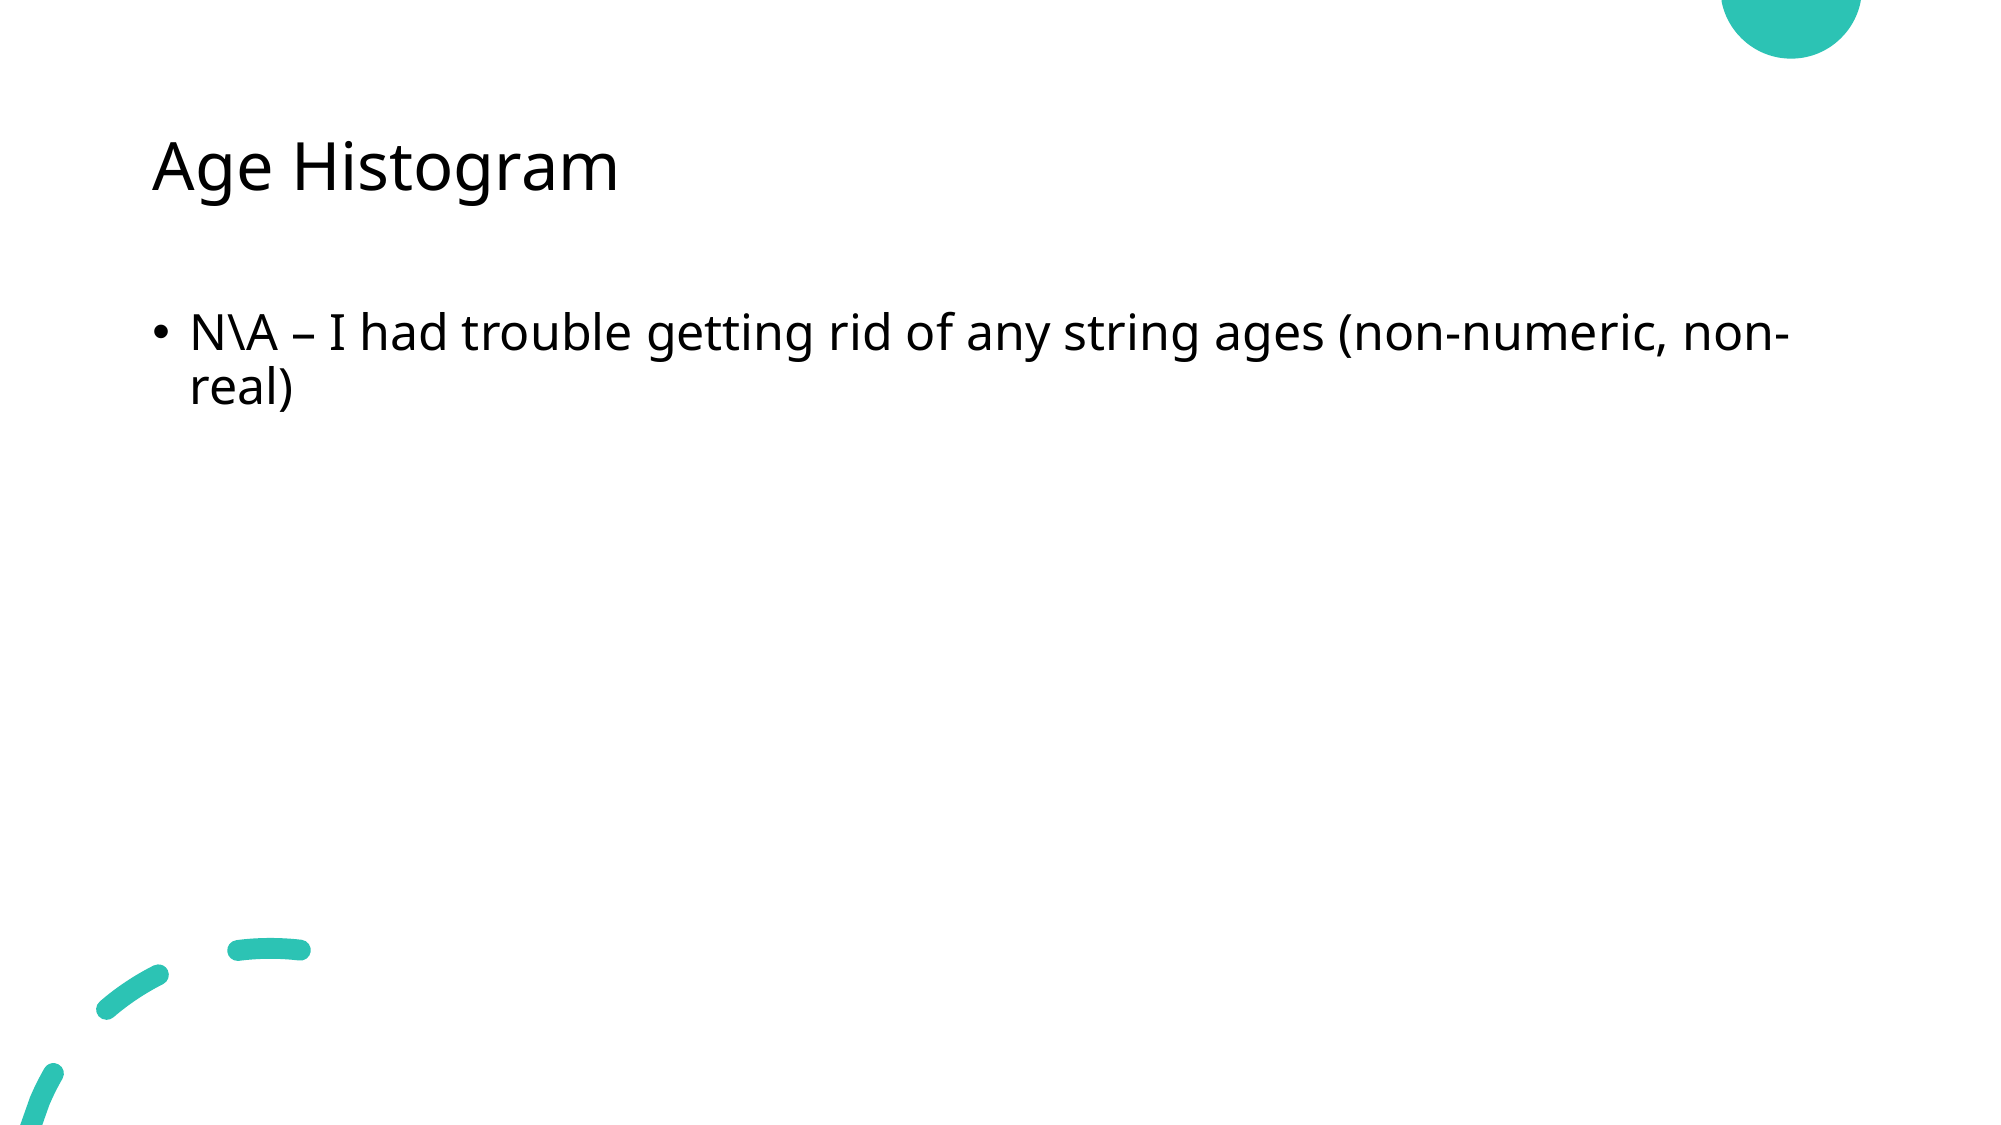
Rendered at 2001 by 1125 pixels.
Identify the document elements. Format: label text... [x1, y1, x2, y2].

title Age Histogram [137, 59, 1863, 278]
list N\A – I had trouble getting rid of any string ages (non-numeric, non-real) [137, 299, 1863, 933]
